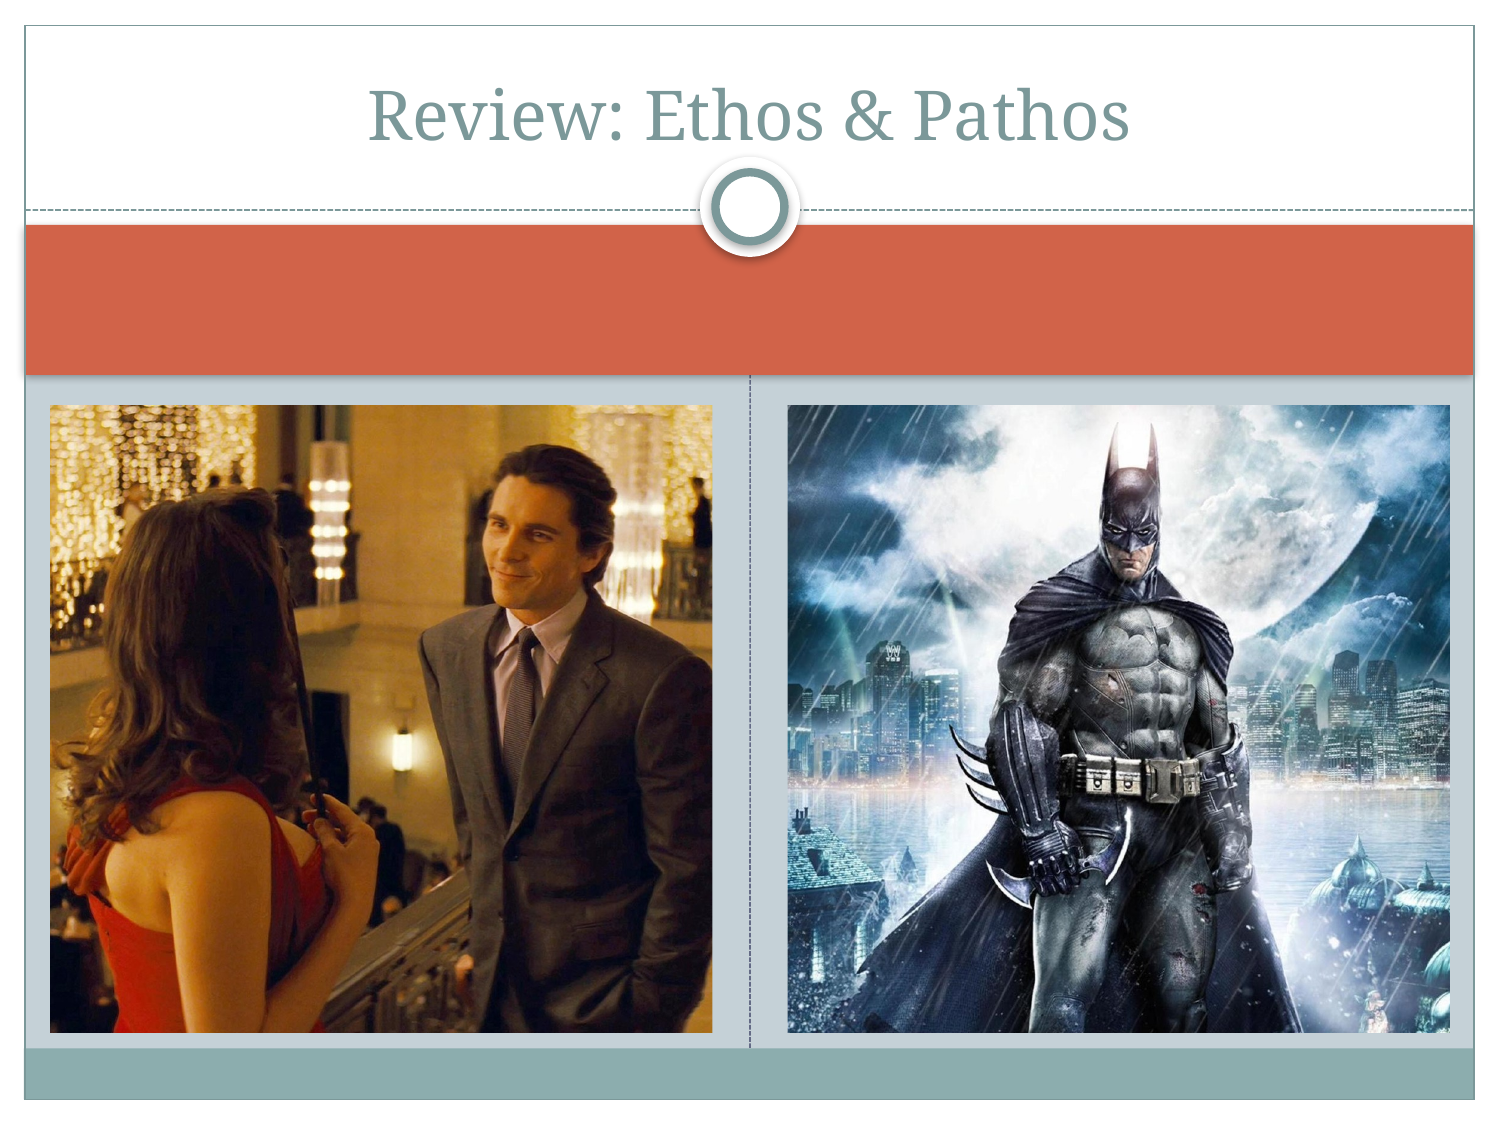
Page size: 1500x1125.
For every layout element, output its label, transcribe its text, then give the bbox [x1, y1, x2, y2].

picture [49, 405, 713, 1033]
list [787, 405, 1451, 1033]
title Review: Ethos & Pathos [49, 37, 1450, 162]
